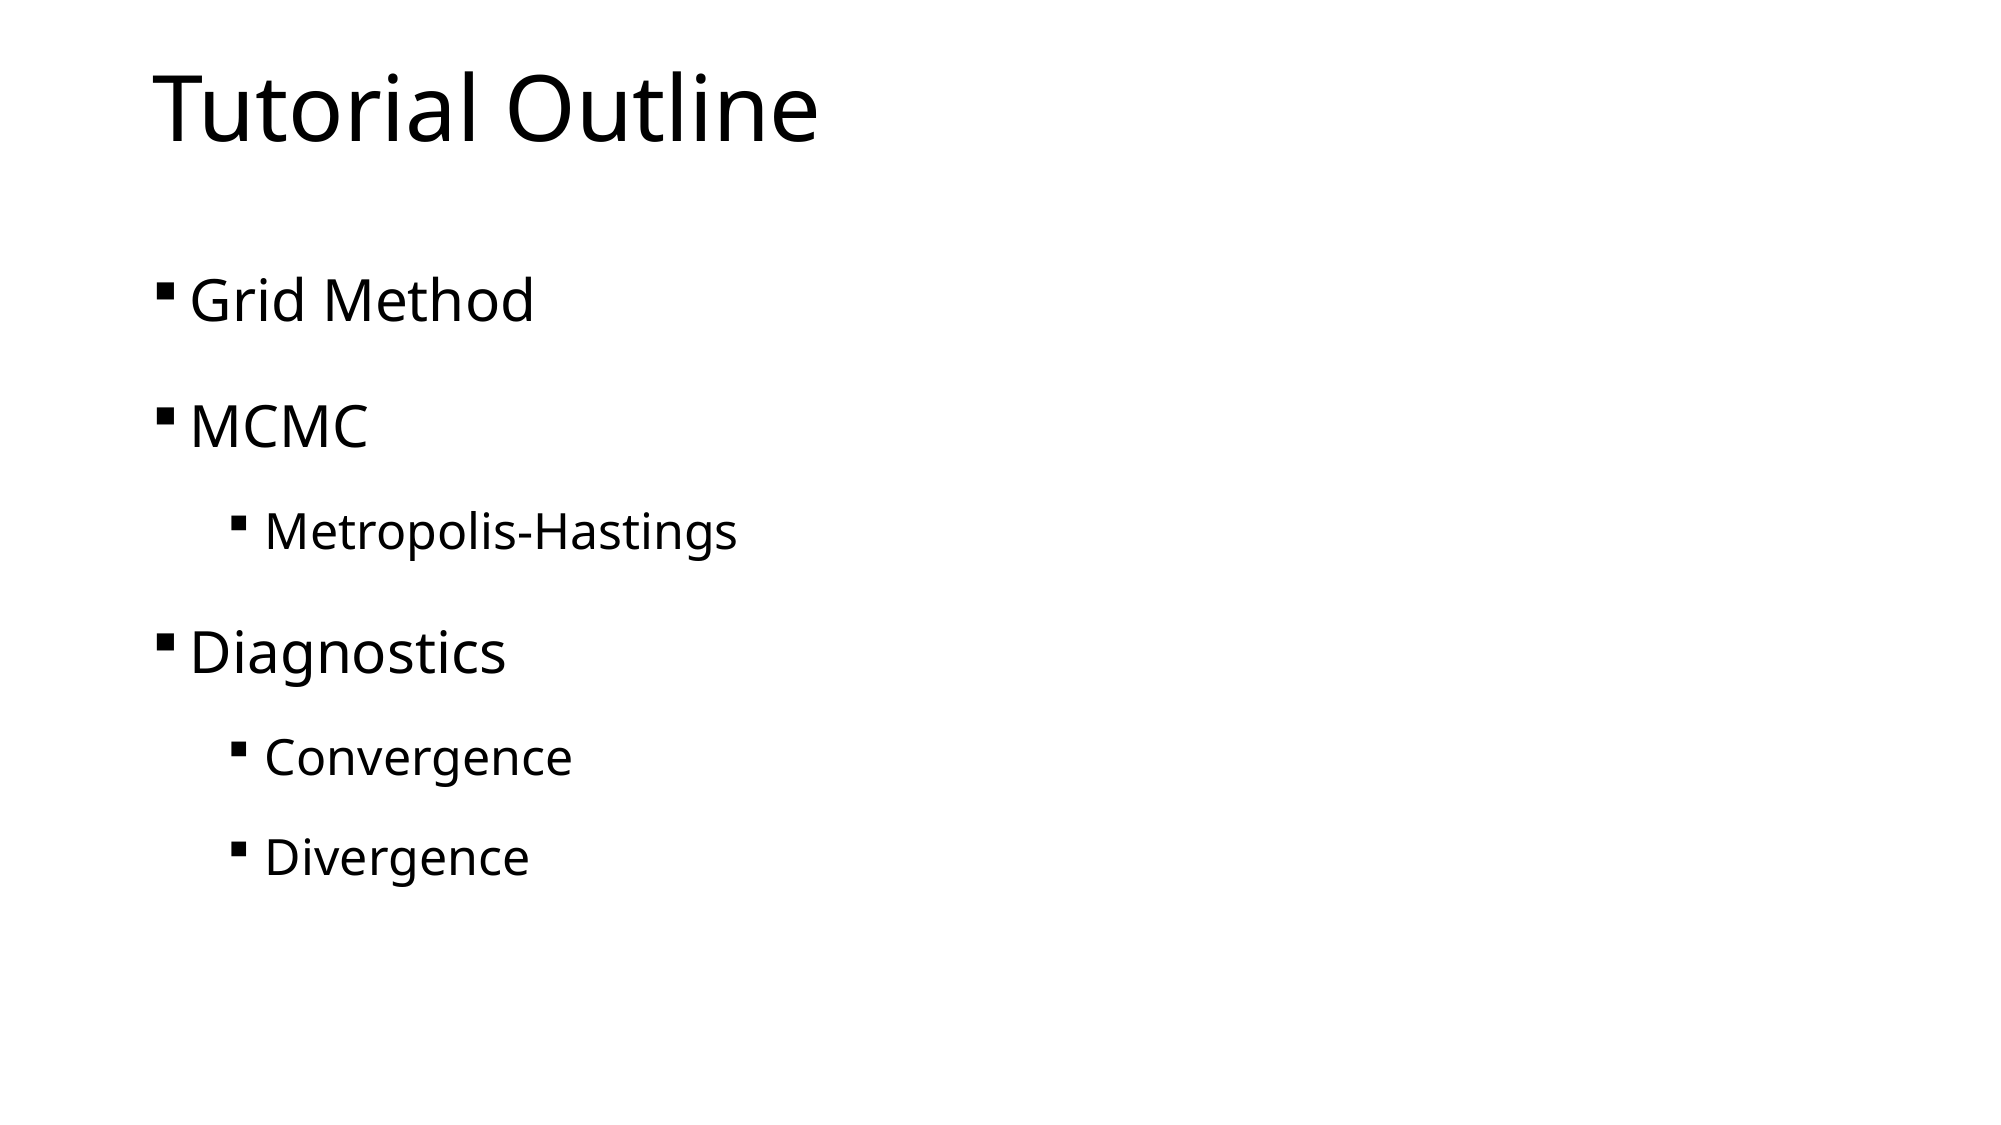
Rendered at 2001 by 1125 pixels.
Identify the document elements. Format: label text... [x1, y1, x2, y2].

title Tutorial Outline [137, 3, 1863, 220]
list Grid Method MCMC Metropolis-Hastings Diagnostics Convergence Divergence [137, 220, 1863, 1104]
